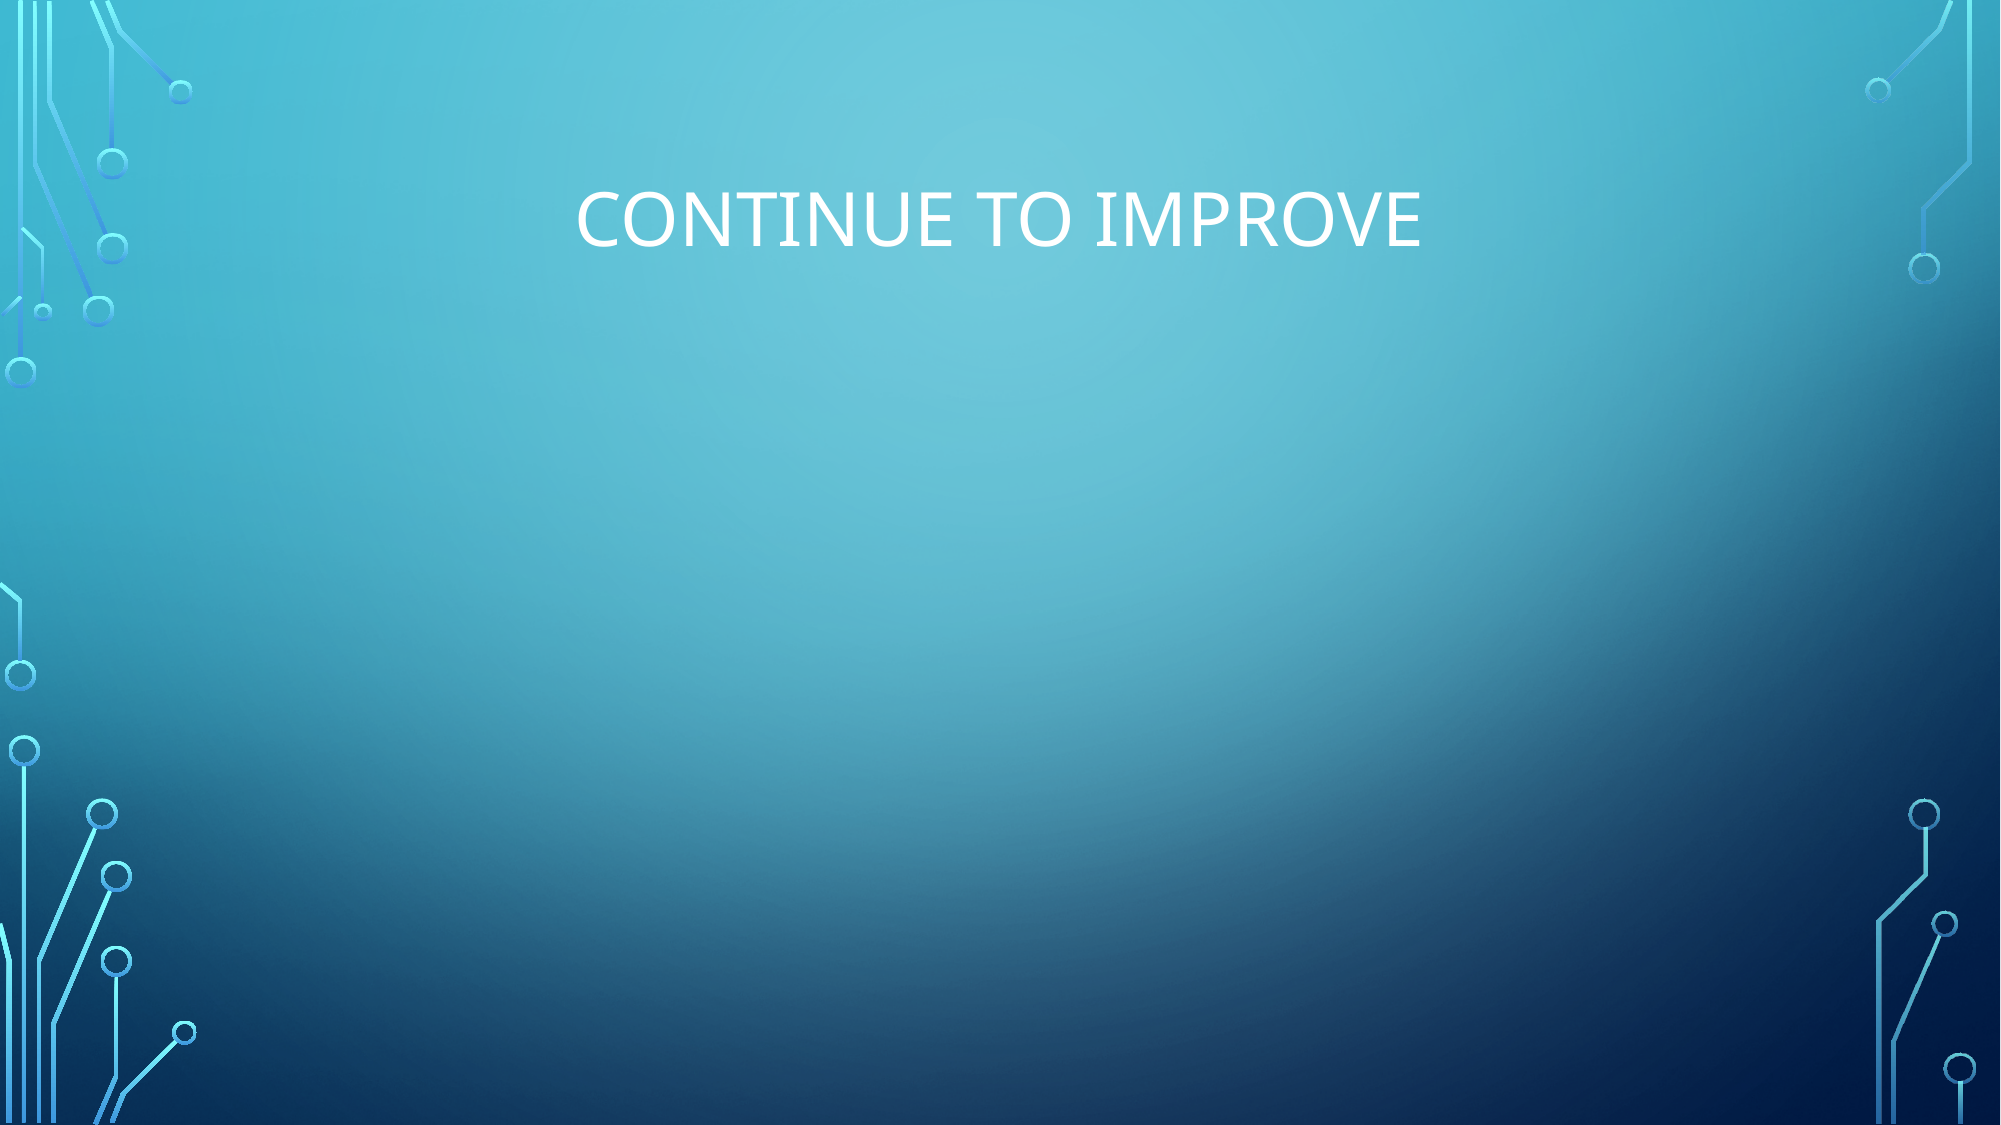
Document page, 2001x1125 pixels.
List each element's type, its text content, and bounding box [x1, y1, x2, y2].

title continue to improve [187, 101, 1813, 344]
